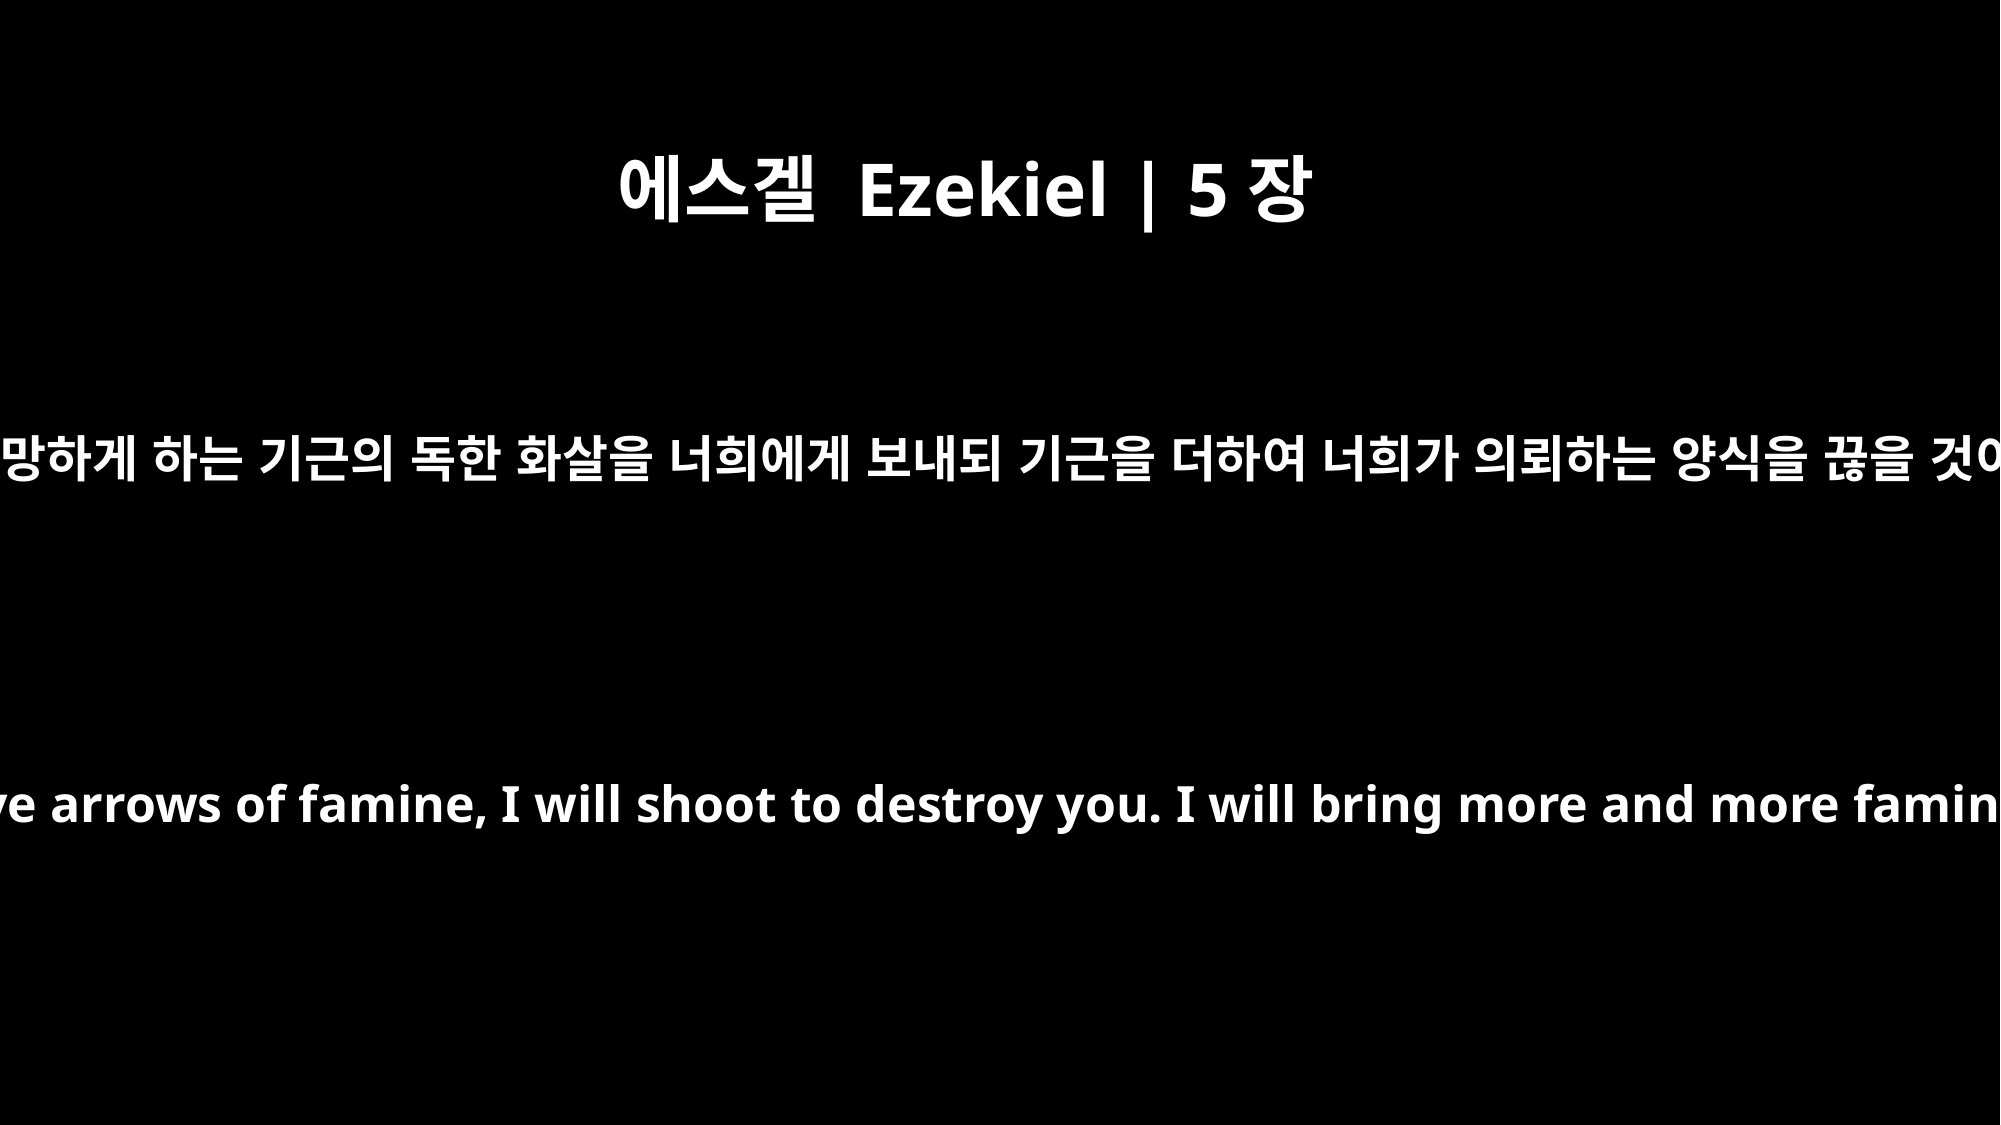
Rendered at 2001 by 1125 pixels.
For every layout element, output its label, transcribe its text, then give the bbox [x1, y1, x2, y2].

text_box When I shoot at you with my deadly and destructive arrows of famine, I will shoot to destroy you. I will bring more and more famine upon you and cut off your supply of food. [0, 764, 2000, 840]
text_box 16 내가 멸망하게 하는 기근의 독한 화살을 너희에게 보내되 기근을 더하여 너희가 의뢰하는 양식을 끊을 것이라 [0, 359, 2000, 495]
text_box 에스겔 Ezekiel | 5장 [602, 136, 1330, 239]
